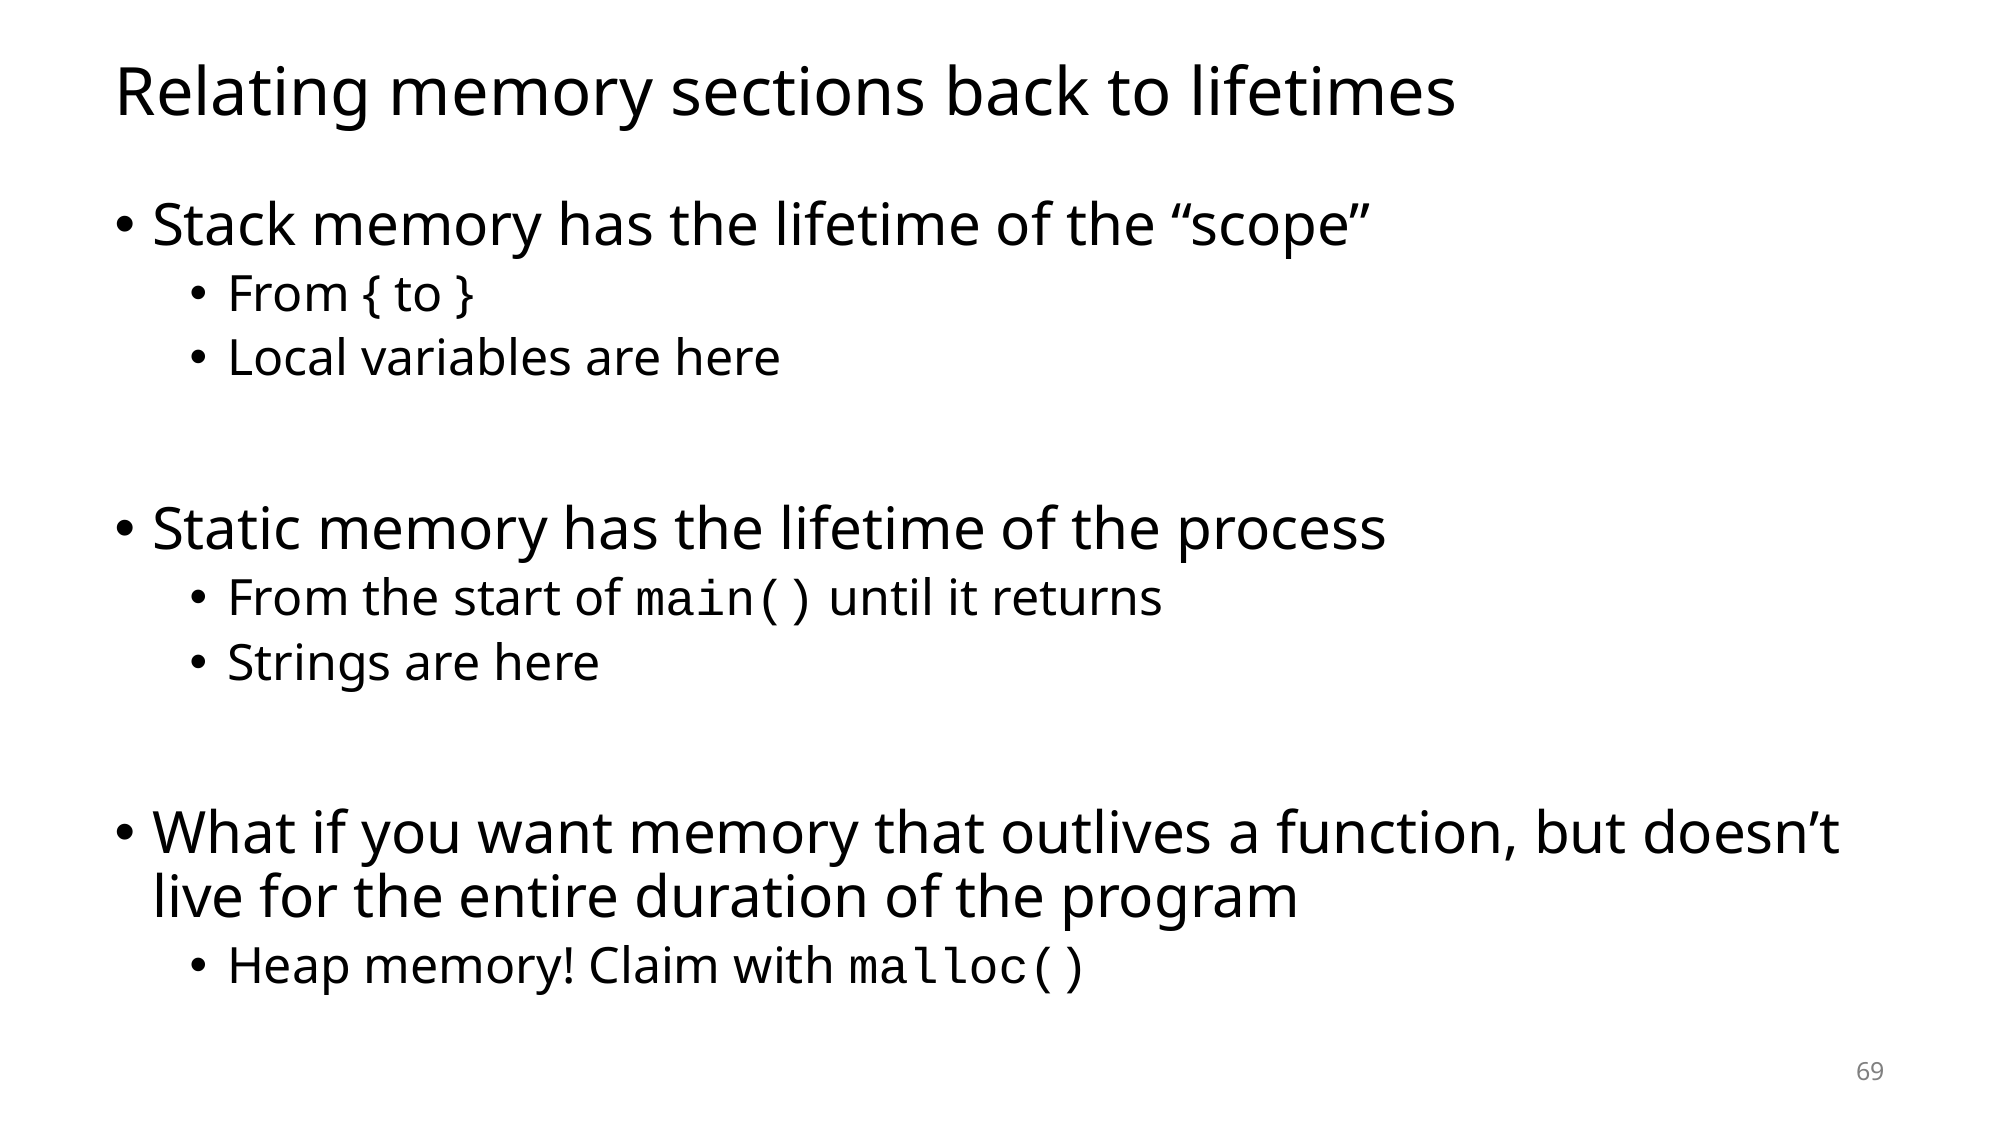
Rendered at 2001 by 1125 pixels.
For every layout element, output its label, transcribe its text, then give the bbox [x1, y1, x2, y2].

title Relating memory sections back to lifetimes [99, 37, 1900, 150]
list Stack memory has the lifetime of the “scope” From { to } Local variables are here Static memory has the lifetime of the process From the start of main() until it returns Strings are here What if you want memory that outlives a function, but doesn’t live for the entire duration of the program Heap memory! Claim with malloc() [99, 187, 1900, 1013]
slide_number 69 [1749, 1042, 1900, 1103]
